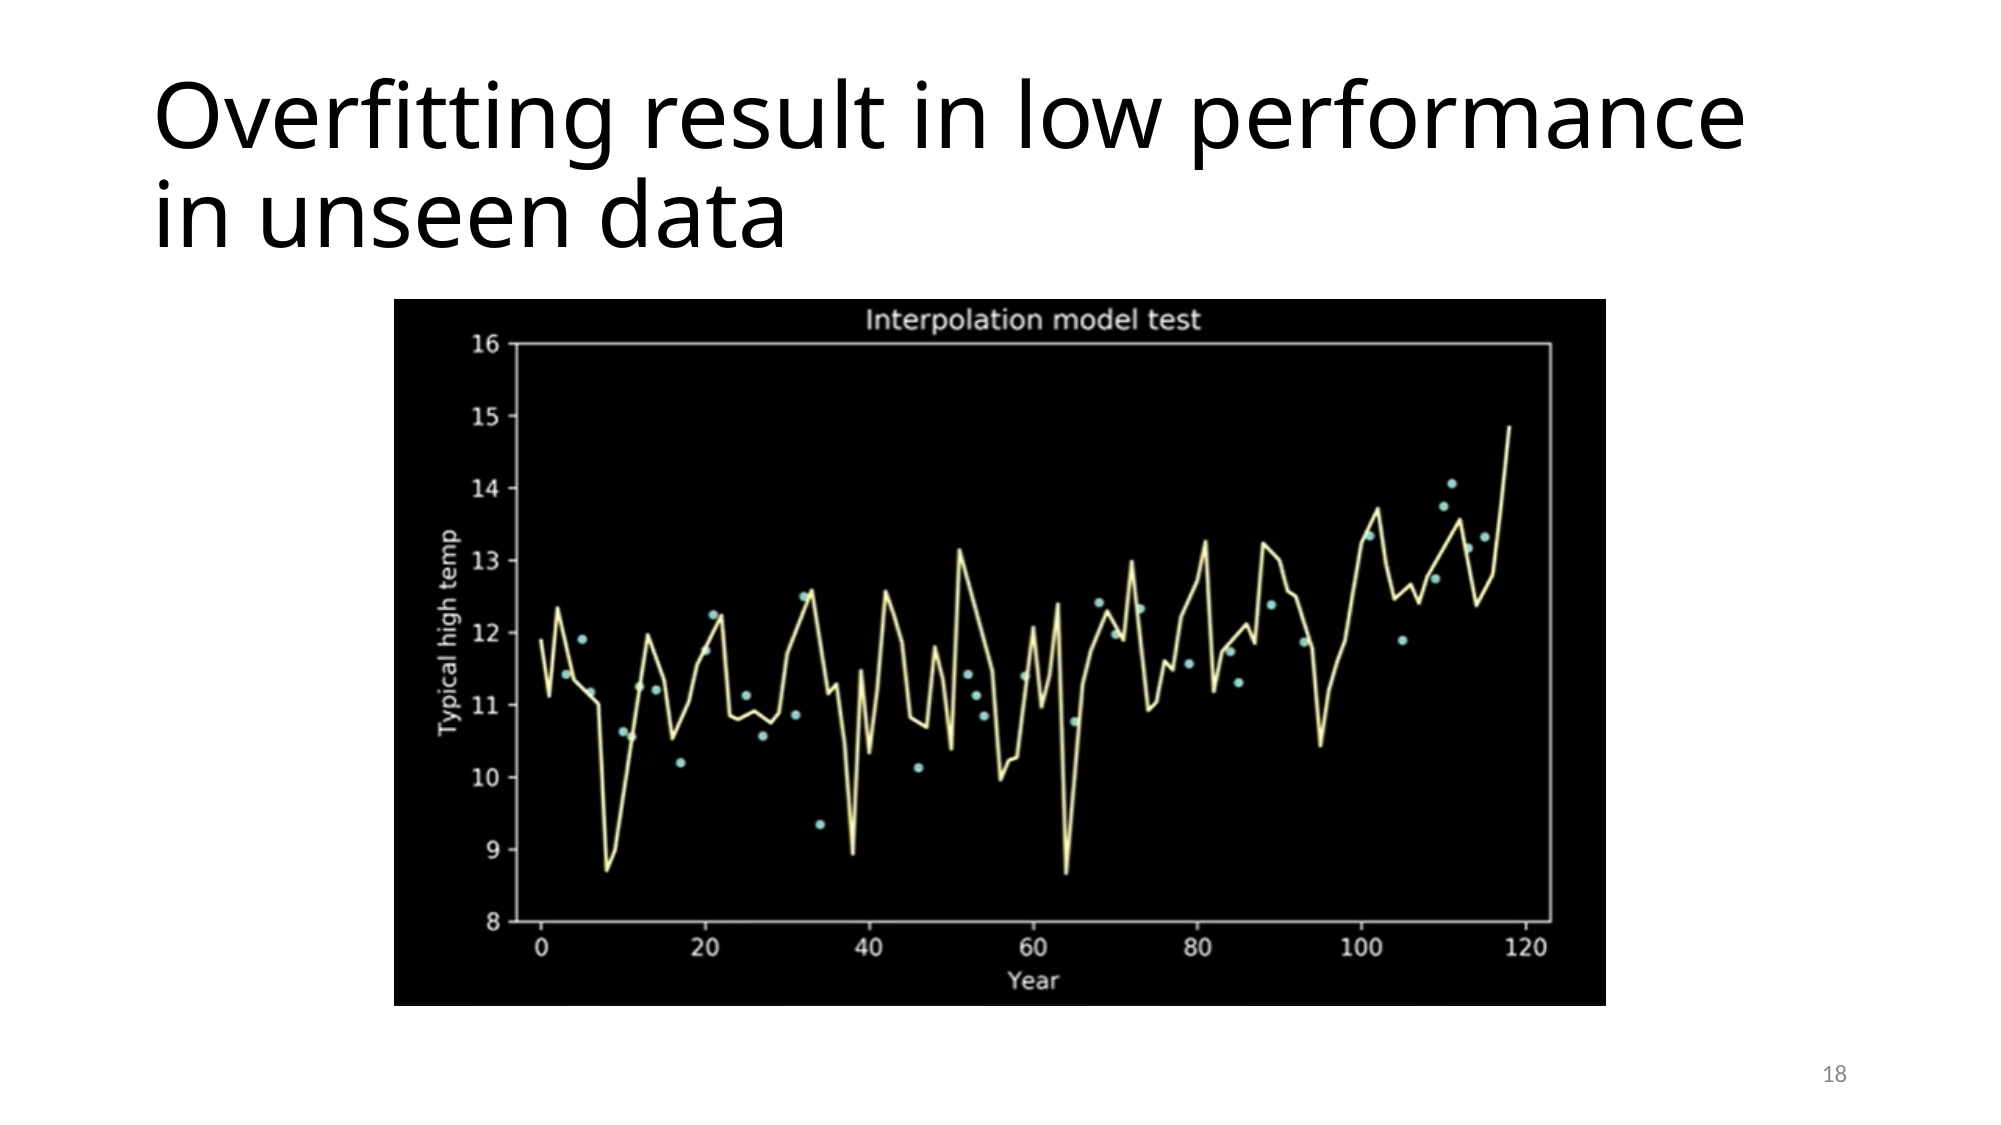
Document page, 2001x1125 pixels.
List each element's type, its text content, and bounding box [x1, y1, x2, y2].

title Overfitting result in low performance in unseen data [137, 59, 1863, 278]
picture [394, 299, 1606, 1006]
slide_number 18 [1412, 1042, 1863, 1103]
